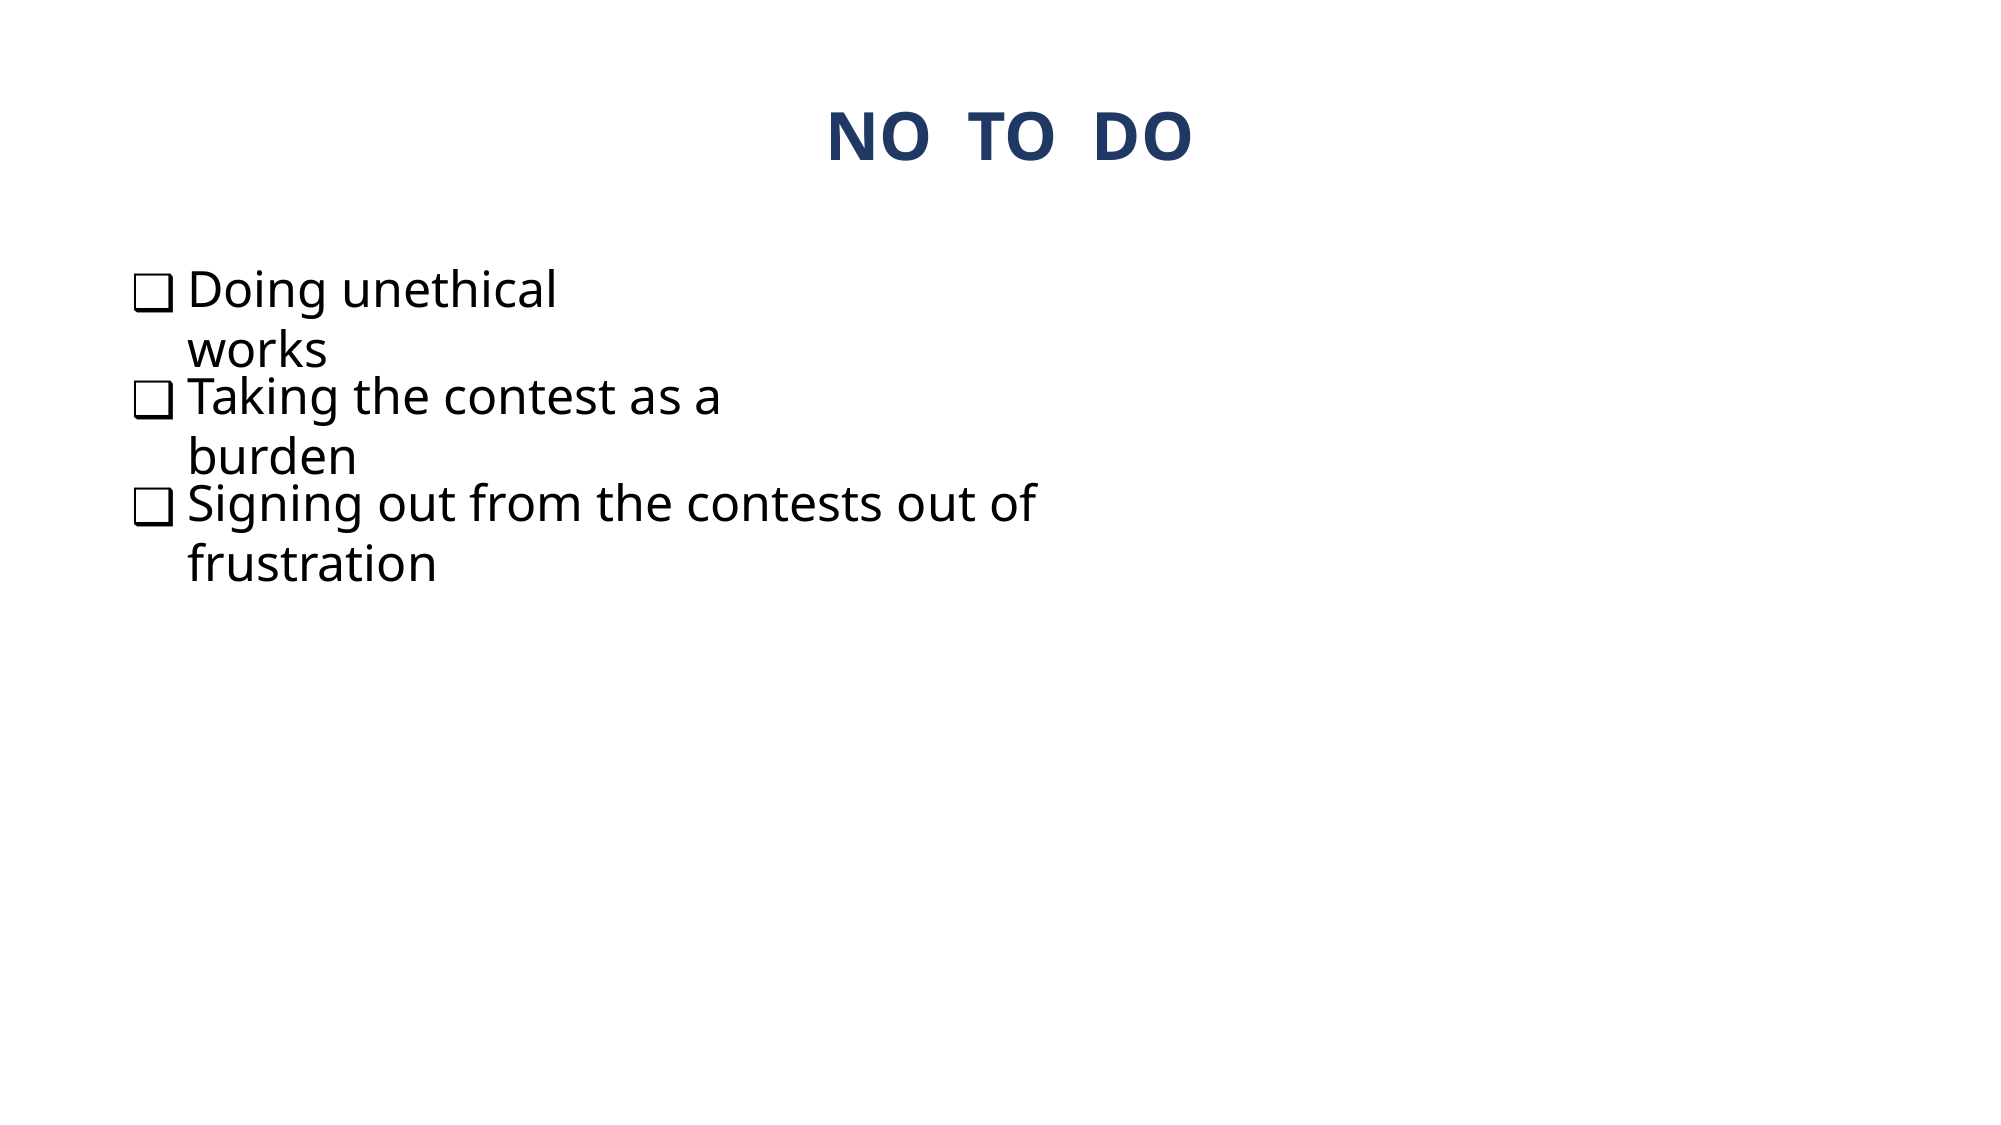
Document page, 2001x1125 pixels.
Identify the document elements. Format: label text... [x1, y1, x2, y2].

title NO TO DO [58, 78, 1962, 190]
text_box Signing out from the contests out of frustration [116, 464, 1208, 599]
text_box Doing unethical works [116, 250, 716, 357]
text_box Taking the contest as a burden [116, 357, 865, 464]
